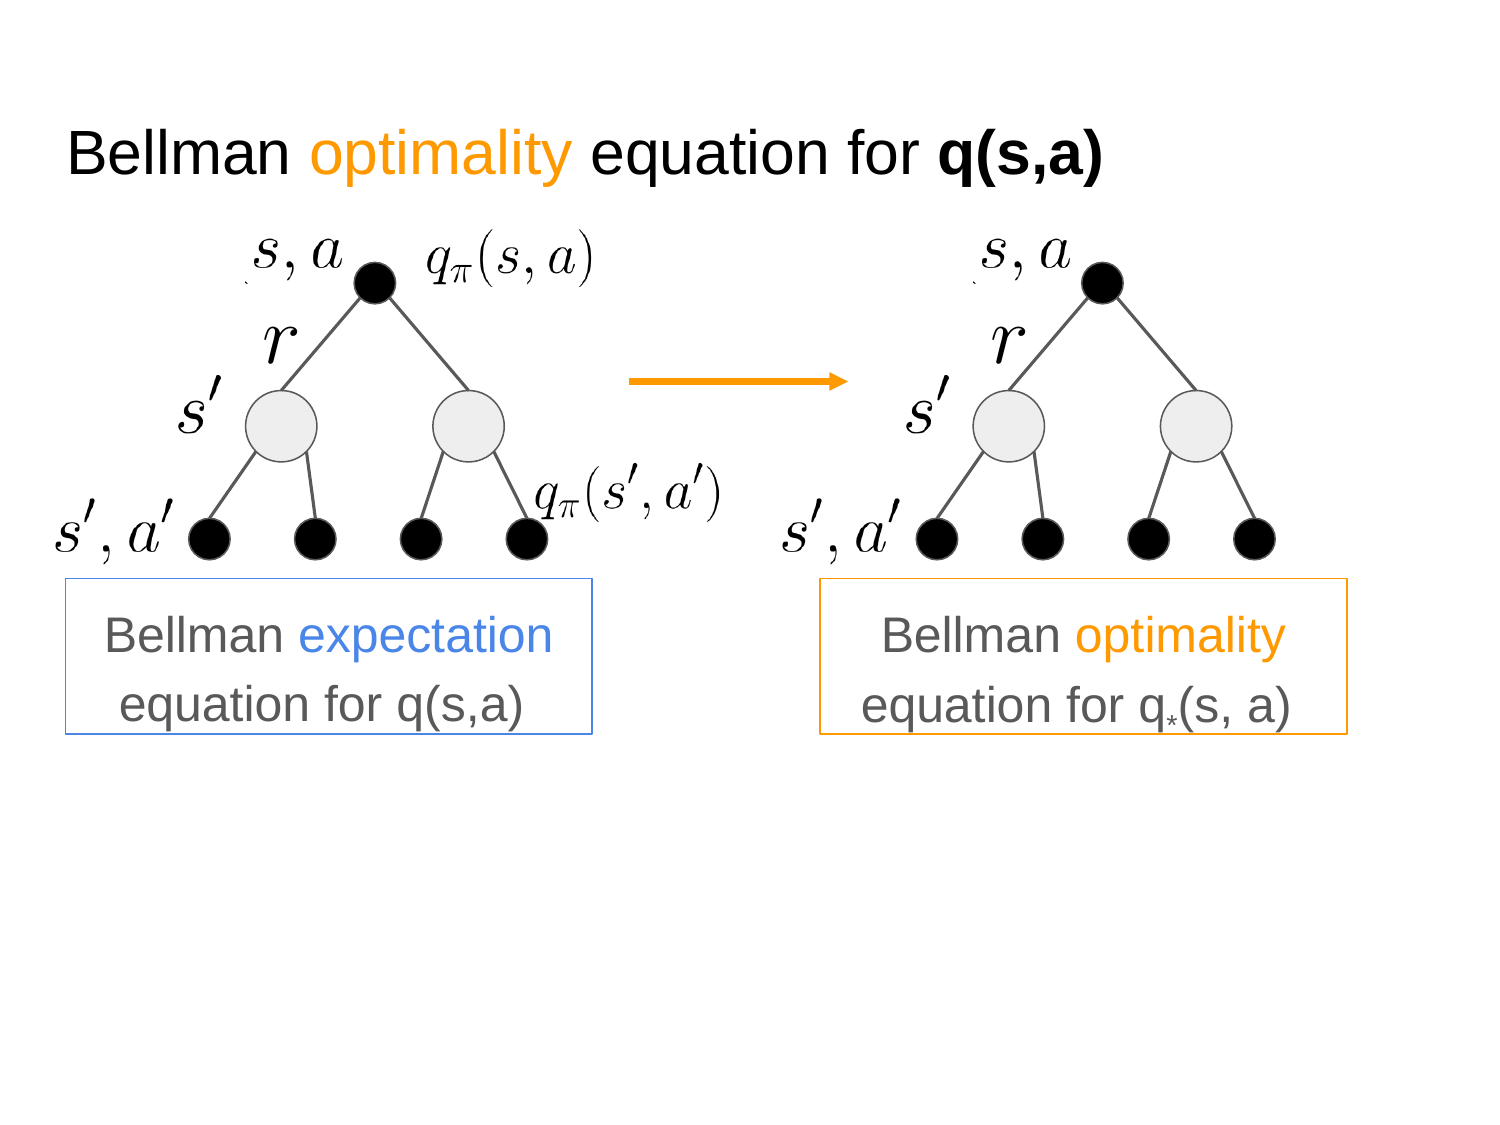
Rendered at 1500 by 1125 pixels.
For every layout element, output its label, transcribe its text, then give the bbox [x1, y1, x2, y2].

text_box [916, 519, 958, 560]
text_box [1127, 519, 1170, 560]
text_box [1148, 451, 1172, 519]
text_box [245, 391, 317, 462]
text_box [1022, 518, 1064, 560]
text_box [354, 262, 396, 304]
text_box [1160, 390, 1232, 462]
picture [778, 494, 903, 567]
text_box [1008, 297, 1088, 391]
picture [50, 494, 175, 567]
picture [897, 373, 951, 440]
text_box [1116, 297, 1197, 391]
text_box [432, 390, 505, 462]
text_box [306, 451, 316, 519]
text_box [188, 519, 231, 560]
picture [972, 226, 1074, 287]
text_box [280, 297, 361, 391]
text_box [1081, 262, 1124, 304]
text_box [389, 297, 469, 391]
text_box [209, 451, 257, 519]
text_box [506, 527, 548, 560]
picture [416, 222, 595, 292]
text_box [493, 451, 528, 519]
text_box [973, 391, 1045, 462]
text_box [1221, 451, 1255, 519]
title Bellman optimality equation for q(s,a) [51, 97, 1449, 223]
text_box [1033, 451, 1044, 519]
text_box [1233, 518, 1276, 560]
picture [526, 451, 727, 531]
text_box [936, 451, 984, 519]
picture [260, 319, 280, 369]
picture [245, 226, 347, 287]
text_box [294, 518, 337, 560]
picture [170, 373, 224, 440]
picture [987, 319, 1008, 369]
text_box Bellman optimality equation for q*(s, a) [819, 578, 1347, 734]
text_box [400, 519, 442, 560]
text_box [420, 451, 444, 519]
text_box Bellman expectation equation for q(s,a) [65, 578, 593, 734]
